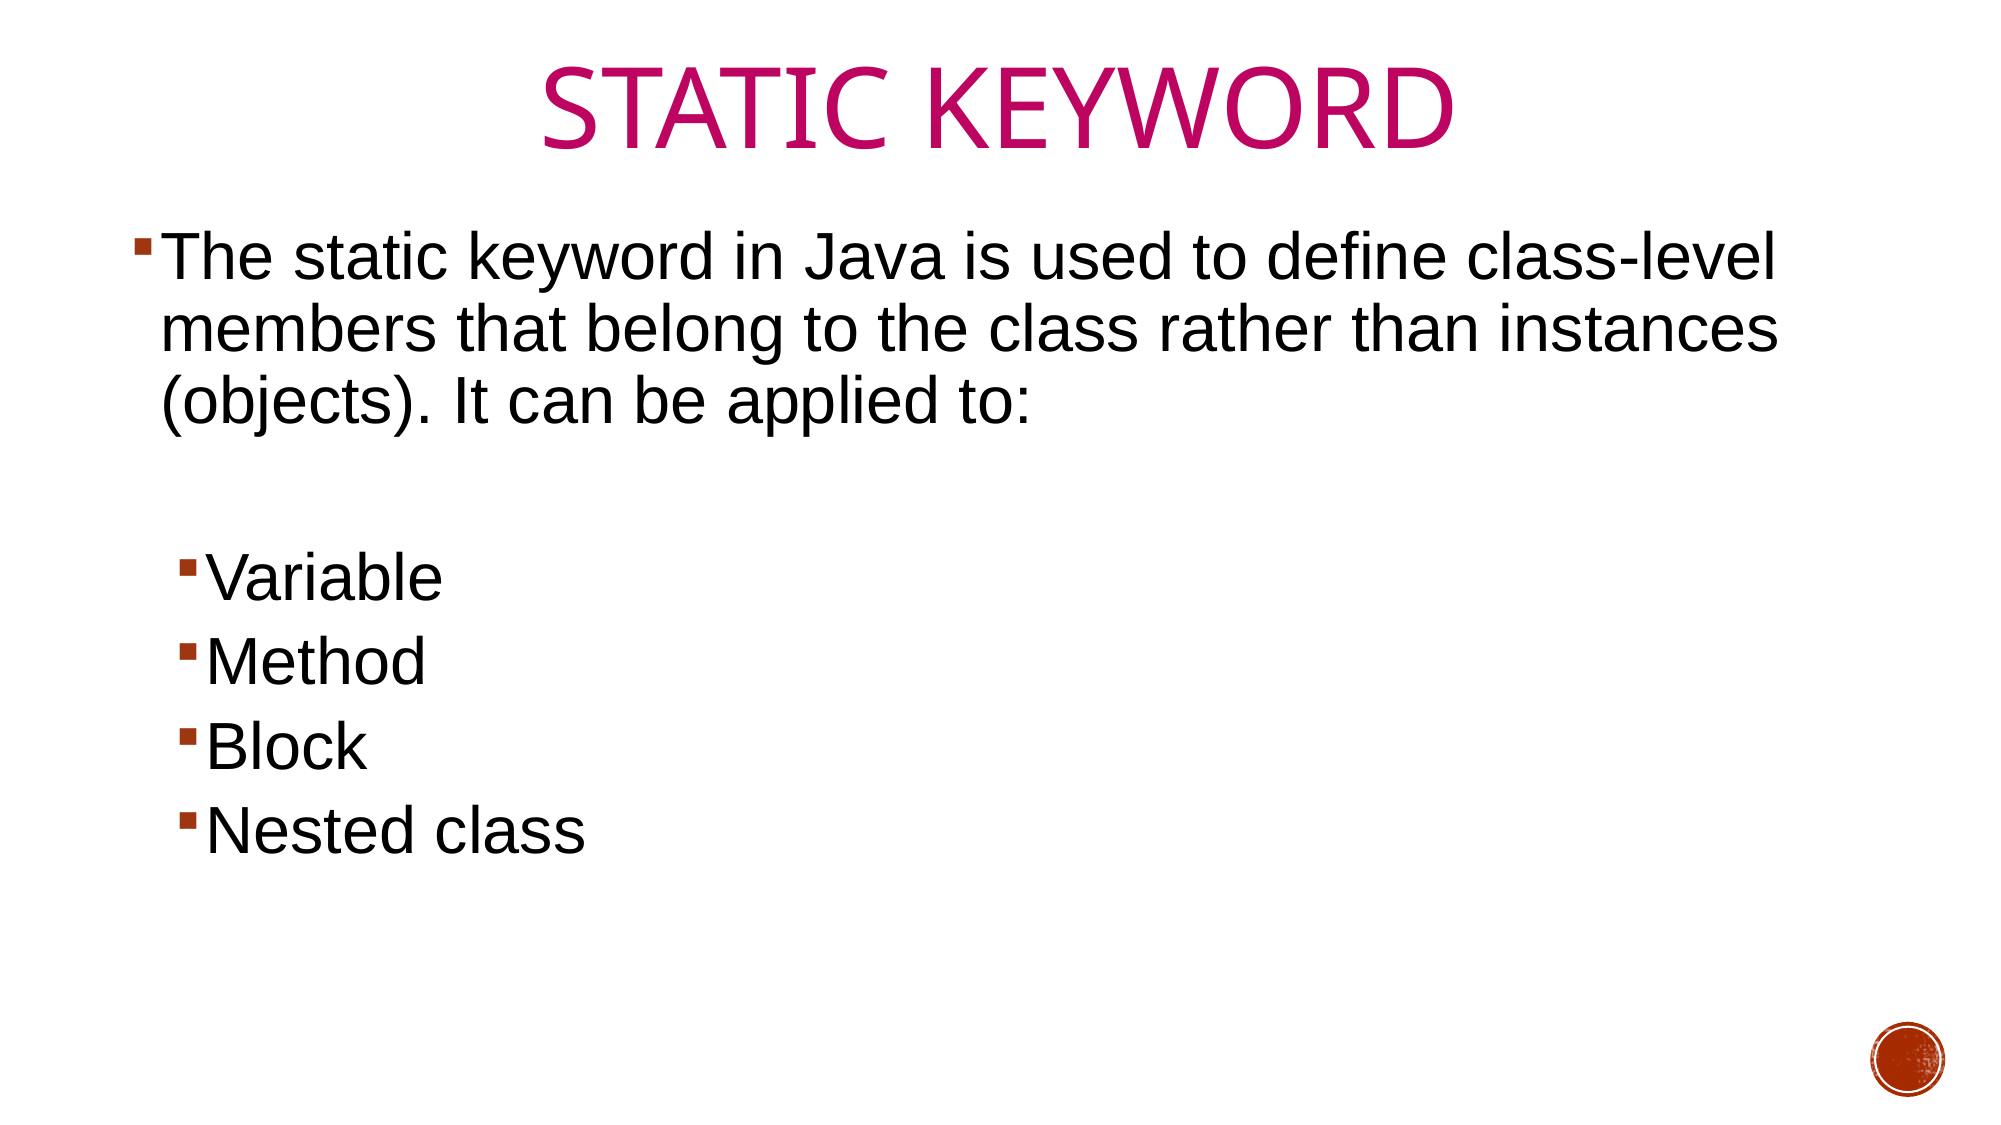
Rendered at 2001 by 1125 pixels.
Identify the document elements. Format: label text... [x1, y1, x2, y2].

list The static keyword in Java is used to define class-level members that belong to the class rather than instances (objects). It can be applied to: Variable Method Block Nested class [115, 214, 1933, 879]
title Static keyword [174, 22, 1825, 203]
